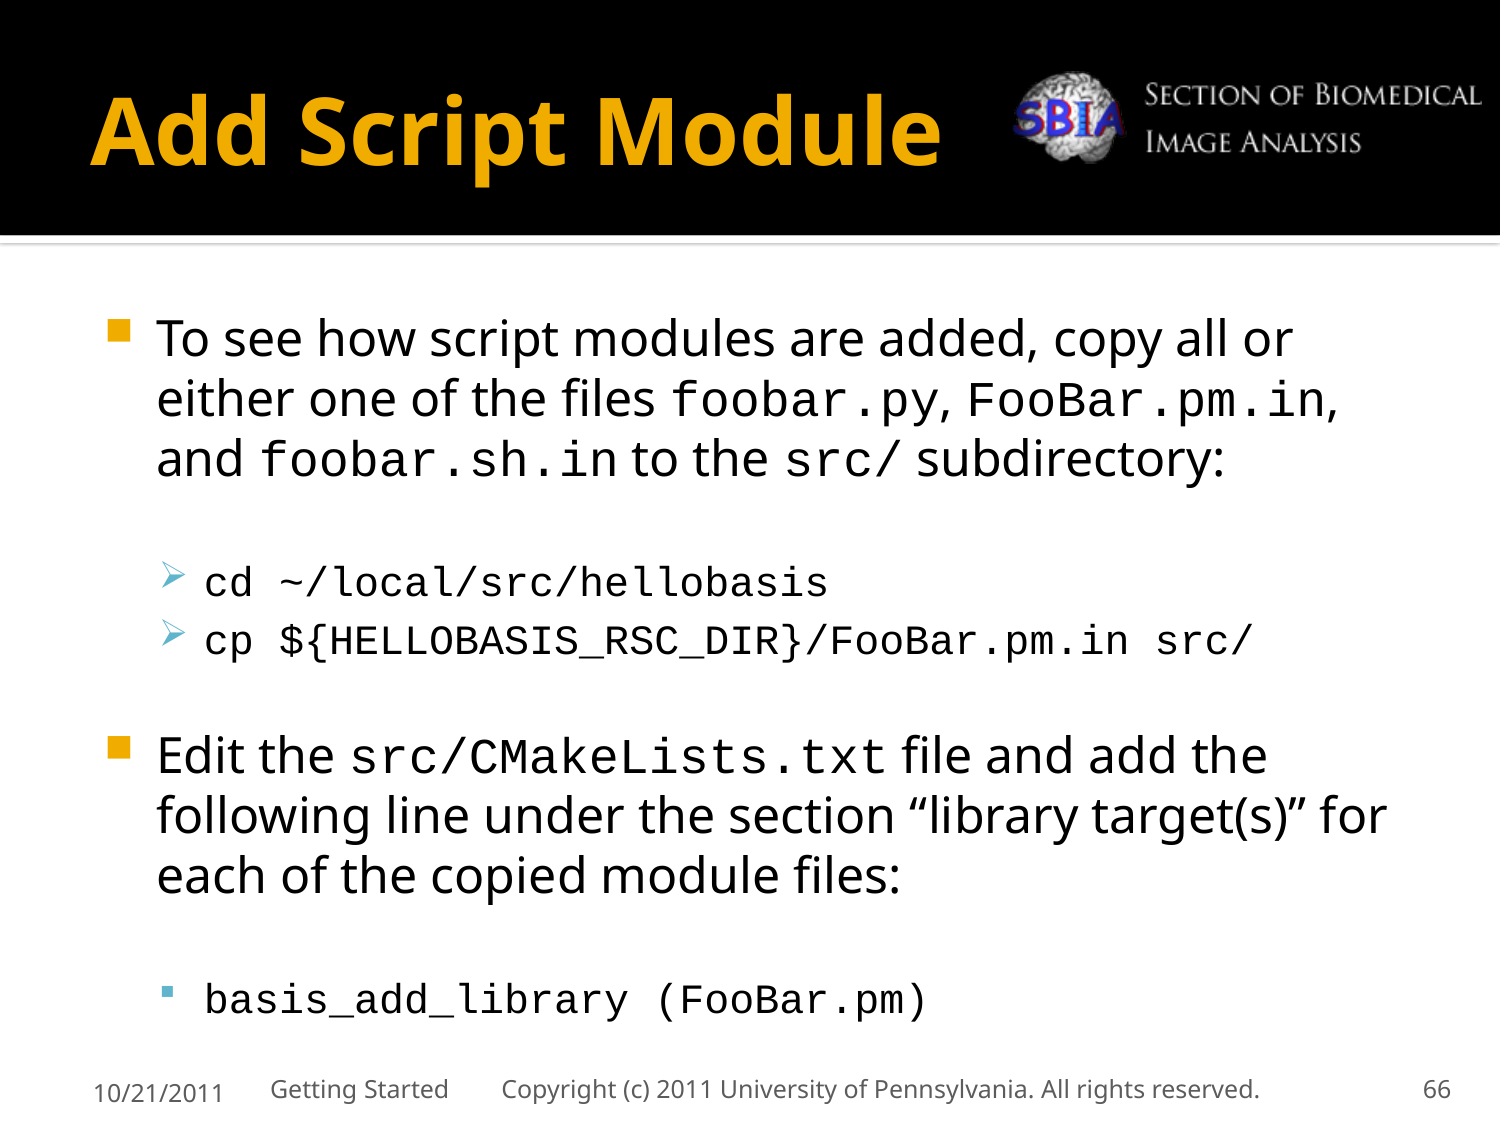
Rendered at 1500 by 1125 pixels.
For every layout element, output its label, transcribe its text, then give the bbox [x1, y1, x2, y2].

slide_number 66 [1345, 1062, 1467, 1108]
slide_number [75, 1062, 238, 1108]
footer Getting Started Copyright (c) 2011 University of Pennsylvania. All rights reserved. [262, 1062, 1337, 1108]
picture [1425, 70, 1482, 165]
title Add Script Module [75, 25, 1425, 231]
list To see how script modules are added, copy all or either one of the files foobar.py, FooBar.pm.in, and foobar.sh.in to the src/ subdirectory: cd ~/local/src/hellobasis cp ${HELLOBASIS_RSC_DIR}/FooBar.pm.in src/ Edit the src/CMakeLists.txt file and add the following line under the section “library target(s)” for each of the copied module files: basis_add_library (FooBar.pm) [75, 291, 1425, 1050]
